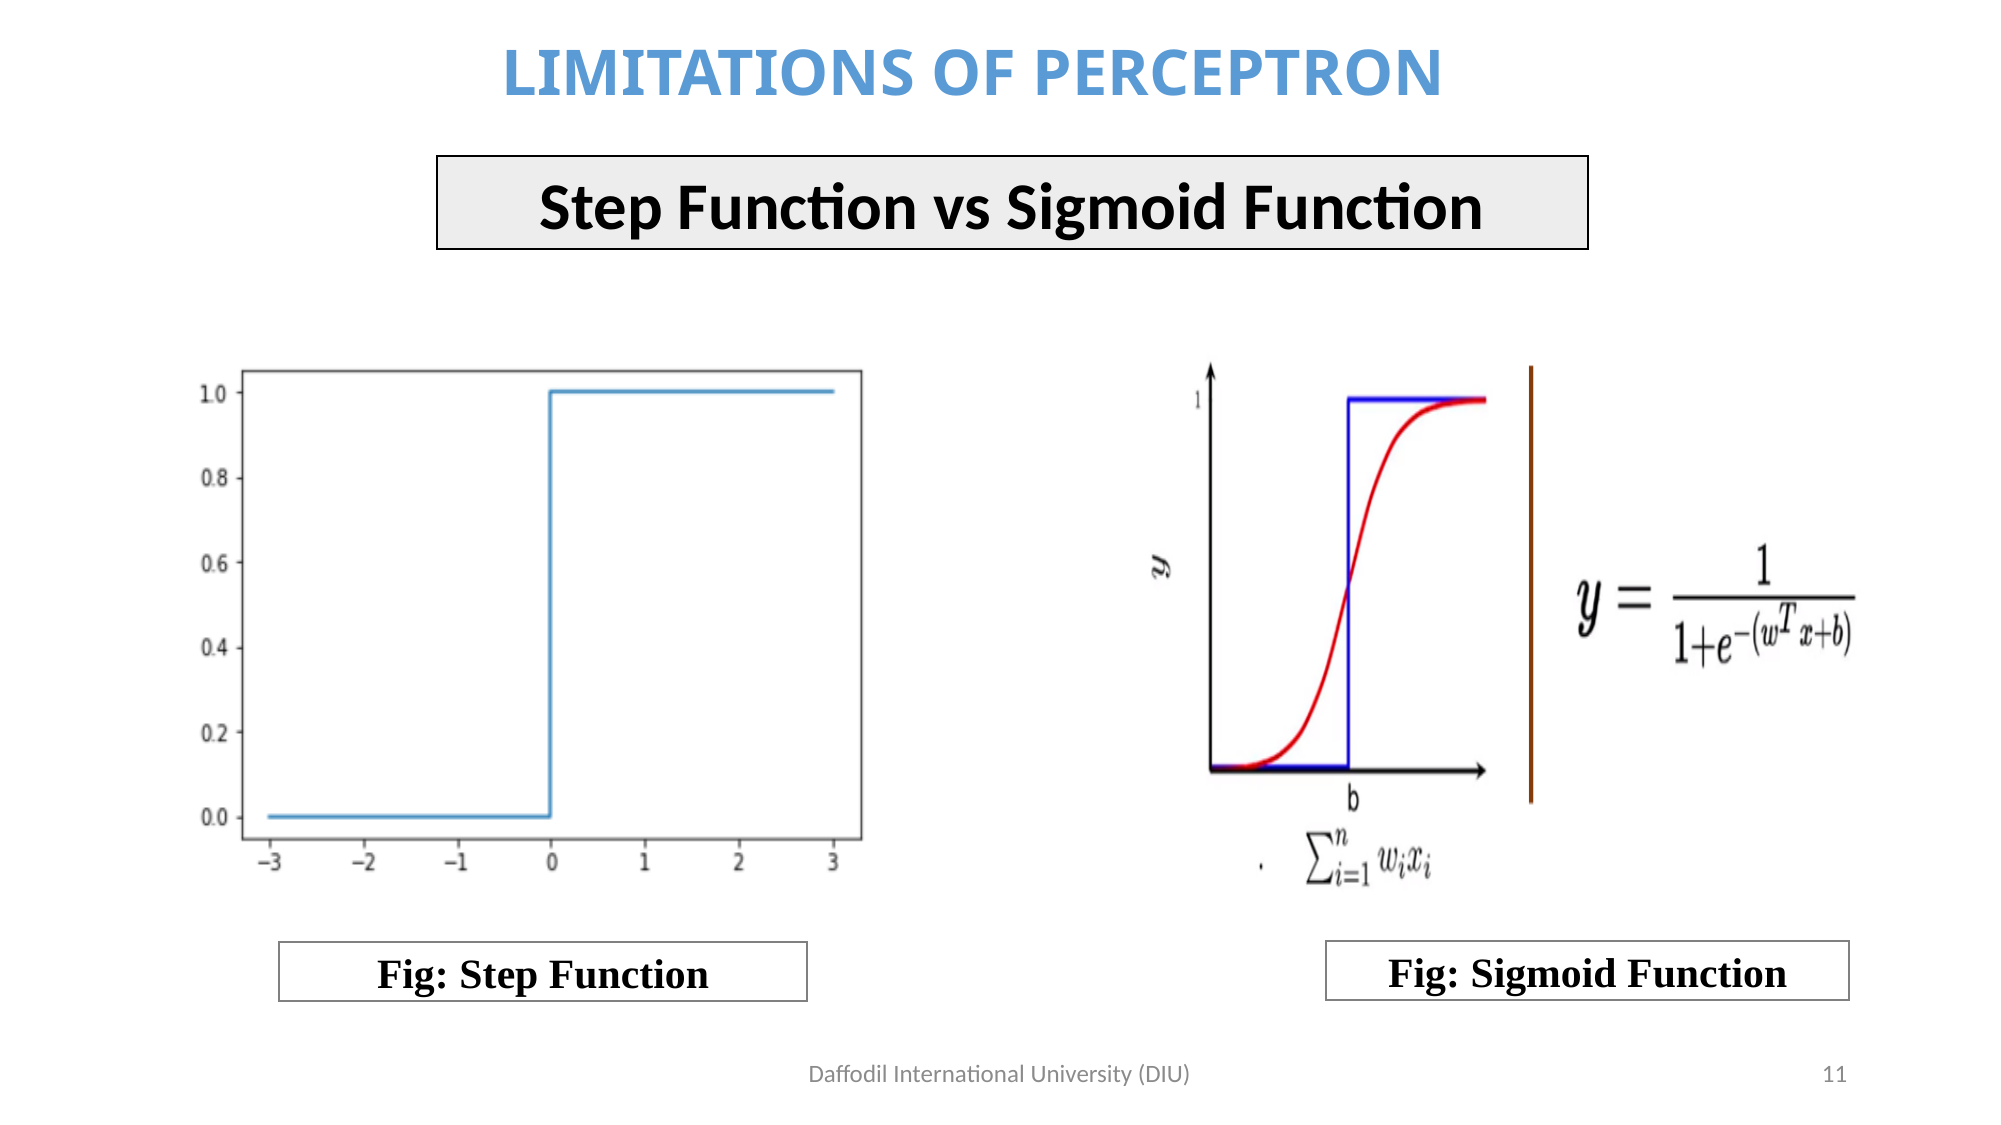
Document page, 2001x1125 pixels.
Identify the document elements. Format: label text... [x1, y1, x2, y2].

title LIMITATIONS OF PERCEPTRON [486, 19, 1514, 130]
picture [1148, 351, 1878, 900]
slide_number 11 [1412, 1042, 1863, 1103]
footer Daffodil International University (DIU) [662, 1042, 1338, 1103]
text_box Step Function vs Sigmoid Function [436, 155, 1589, 250]
text_box Fig: Step Function [278, 941, 808, 1002]
text_box Fig: Sigmoid Function [1325, 940, 1850, 1001]
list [173, 351, 913, 900]
